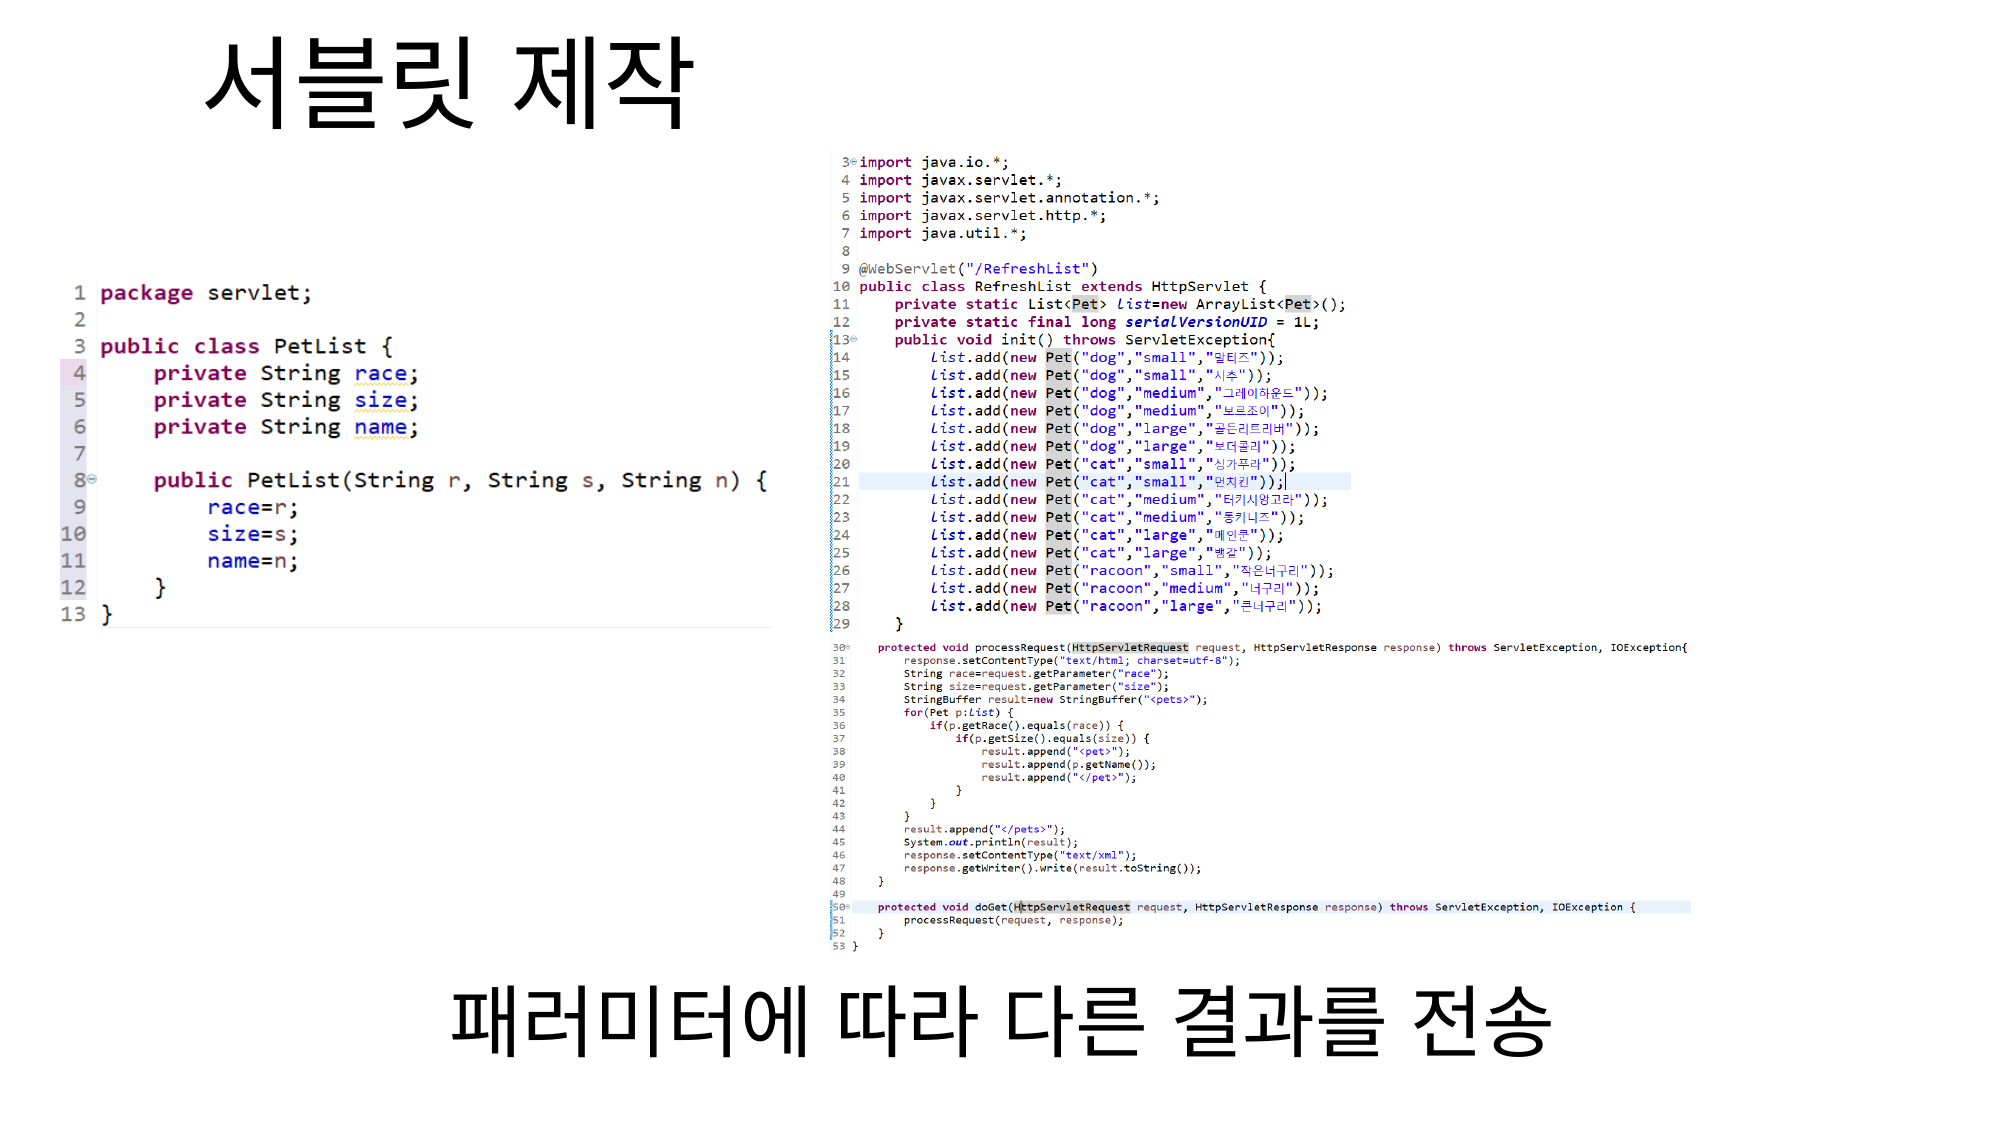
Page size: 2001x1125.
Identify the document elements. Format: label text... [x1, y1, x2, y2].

picture [60, 282, 772, 628]
picture [830, 151, 1351, 634]
picture [830, 642, 1691, 952]
title 서블릿 제작 [24, 19, 874, 152]
text_box 패러미터에 따라 다른 결과를 전송 [113, 964, 1892, 1076]
